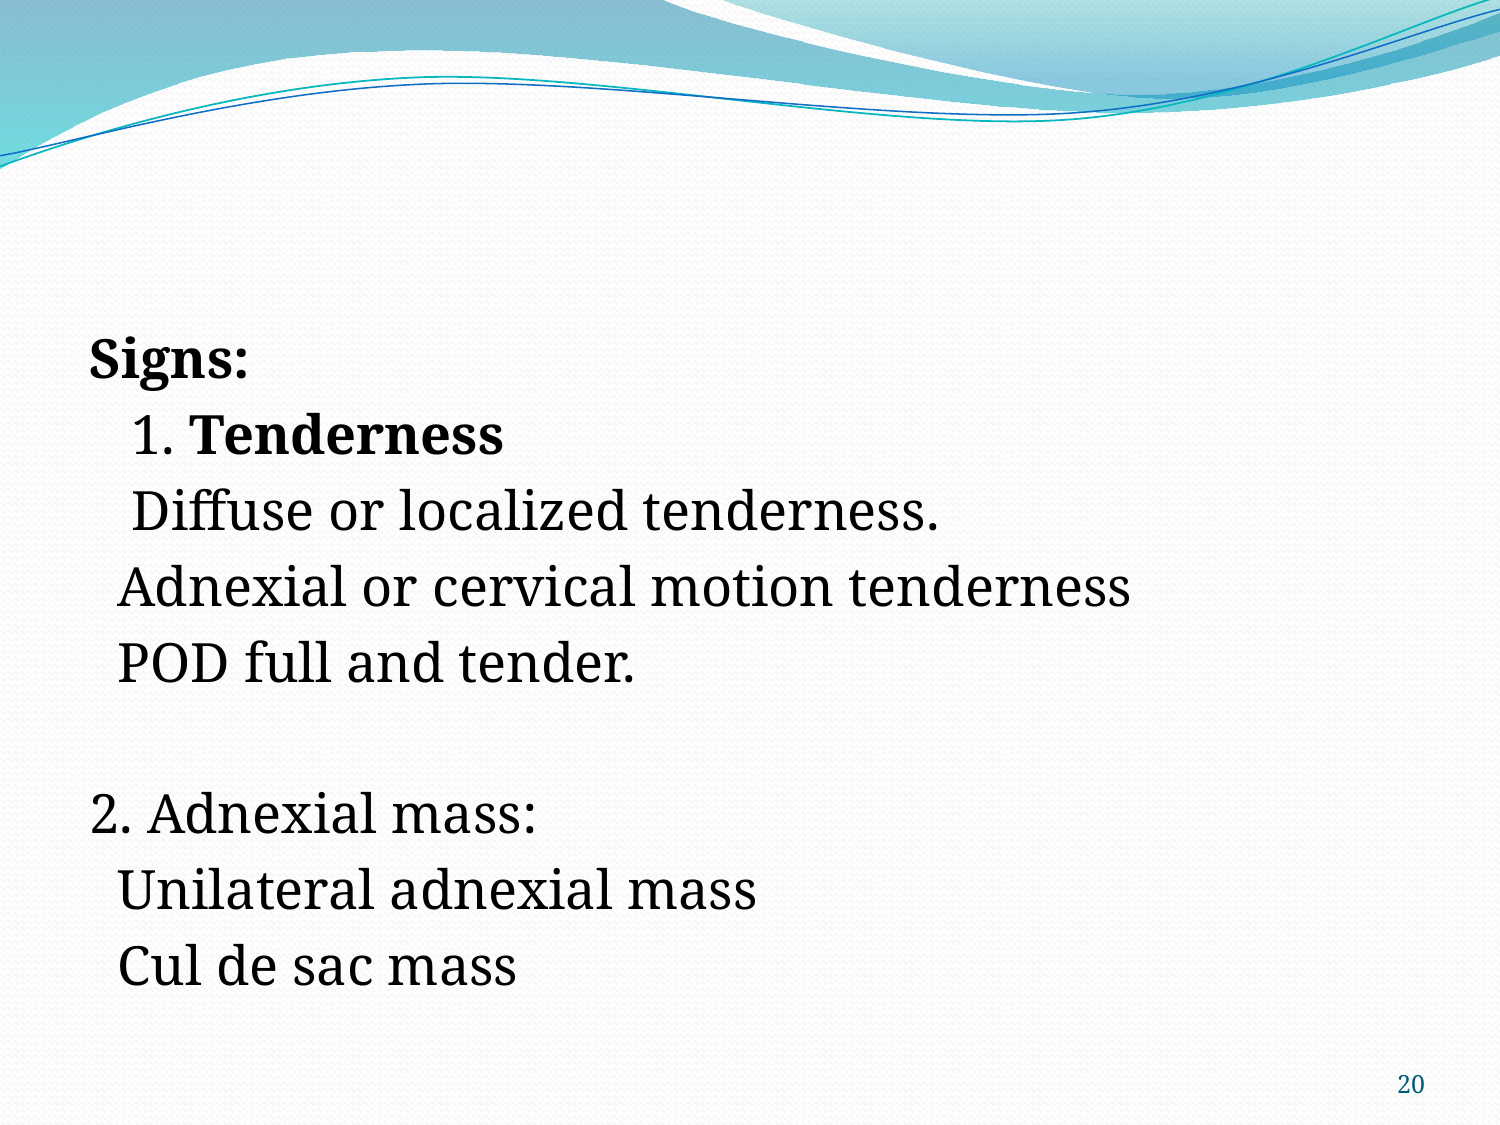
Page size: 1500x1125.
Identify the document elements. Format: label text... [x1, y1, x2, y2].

slide_number 20 [1299, 1042, 1425, 1103]
list Signs: 1. Tenderness Diffuse or localized tenderness. Adnexial or cervical motion tenderness POD full and tender. 2. Adnexial mass: Unilateral adnexial mass Cul de sac mass [75, 317, 1425, 1038]
